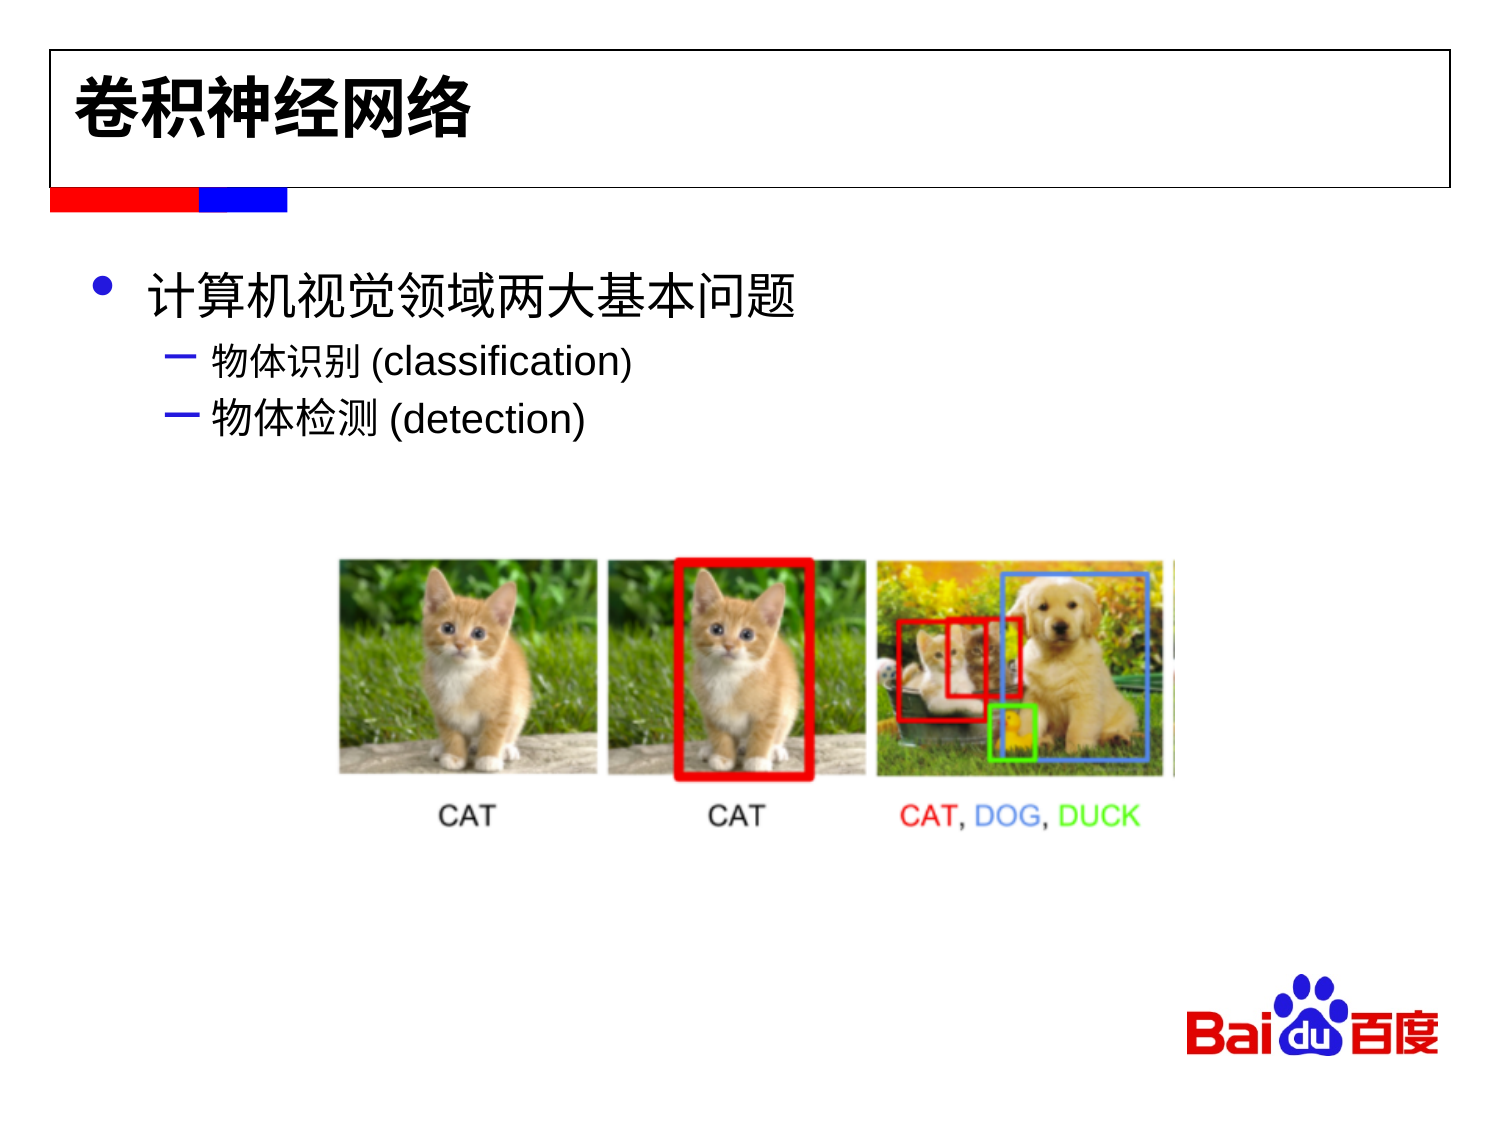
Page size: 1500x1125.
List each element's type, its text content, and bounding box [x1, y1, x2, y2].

title 卷积神经网络 [58, 58, 1442, 188]
picture [324, 550, 1175, 840]
picture [1187, 974, 1438, 1056]
list 计算机视觉领域两大基本问题 物体识别(classification) 物体检测(detection) [75, 257, 1425, 1000]
